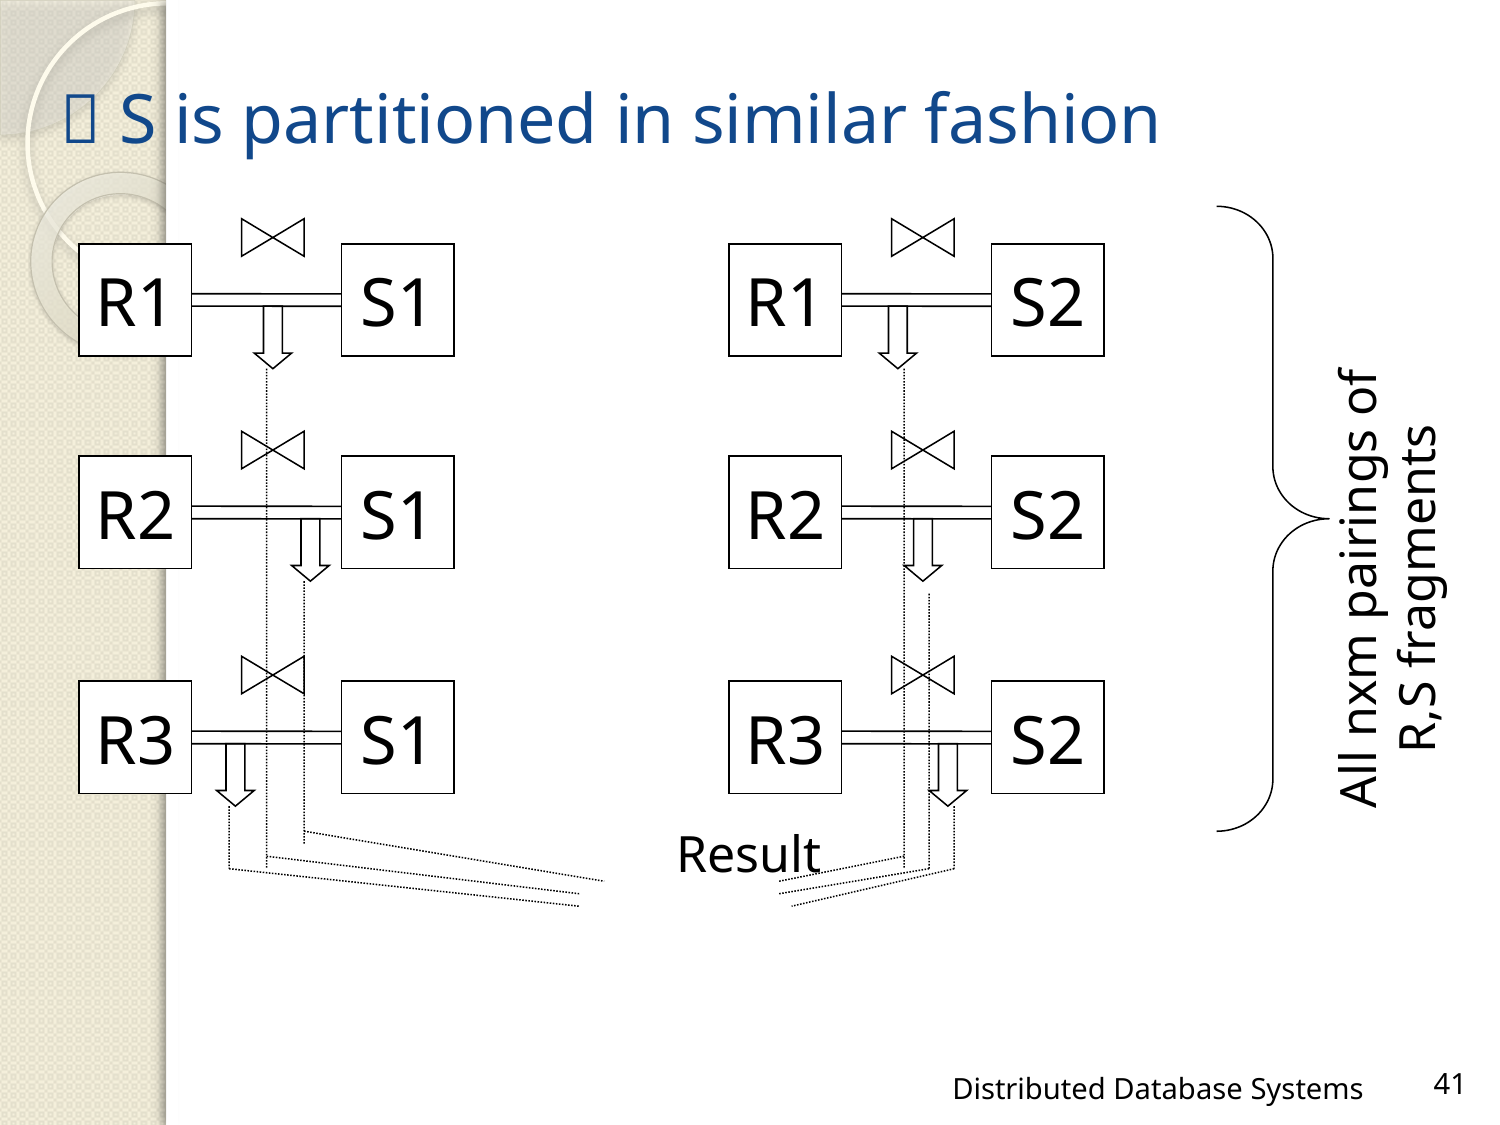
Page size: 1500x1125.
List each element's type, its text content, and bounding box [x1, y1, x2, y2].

text_box R3 [79, 681, 192, 794]
text_box [879, 307, 917, 369]
text_box [891, 218, 955, 257]
text_box S2 [991, 243, 1105, 357]
text_box [891, 656, 955, 694]
text_box [1216, 206, 1319, 832]
text_box [241, 218, 305, 257]
title  S is partitioned in similar fashion [45, 45, 1321, 188]
text_box S1 [341, 243, 455, 357]
text_box [241, 656, 305, 694]
text_box [254, 307, 292, 369]
text_box S2 [991, 681, 1105, 794]
text_box R2 [79, 456, 192, 569]
text_box [241, 431, 305, 469]
text_box R1 [729, 243, 842, 357]
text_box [728, 430, 1105, 582]
slide_number 41 [1413, 1034, 1488, 1113]
text_box R3 [729, 681, 842, 794]
text_box S1 [341, 456, 455, 569]
text_box [291, 519, 330, 582]
list Result [116, 243, 1392, 919]
text_box S1 [341, 681, 455, 794]
text_box All nxm pairings of R,S fragments [1319, 353, 1449, 824]
text_box [216, 744, 255, 807]
text_box [929, 744, 967, 807]
footer Distributed Database Systems [937, 1034, 1413, 1113]
text_box R1 [79, 243, 192, 357]
